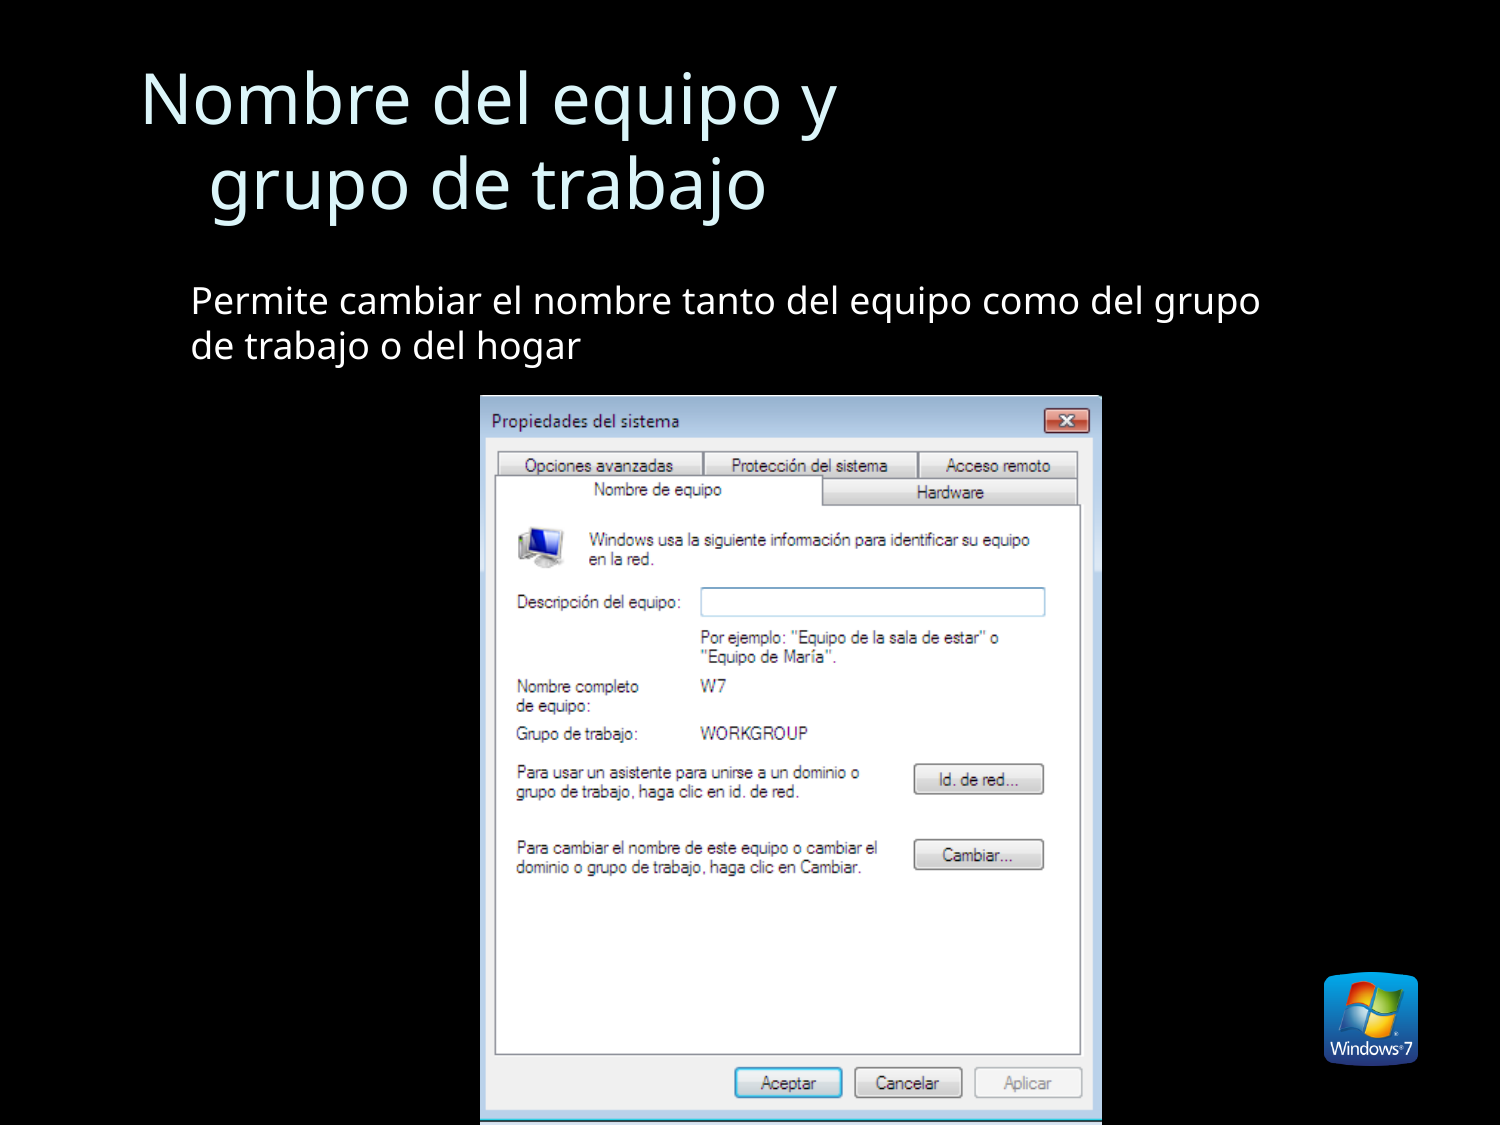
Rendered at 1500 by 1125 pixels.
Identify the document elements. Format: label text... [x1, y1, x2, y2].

picture [1323, 982, 1419, 1067]
title Nombre del equipo y grupo de trabajo [75, 45, 903, 233]
picture [1396, 972, 1419, 980]
picture [1323, 972, 1347, 981]
text_box Permite cambiar el nombre tanto del equipo como del grupo de trabajo o del hogar [175, 269, 1301, 375]
picture [480, 395, 1102, 1125]
